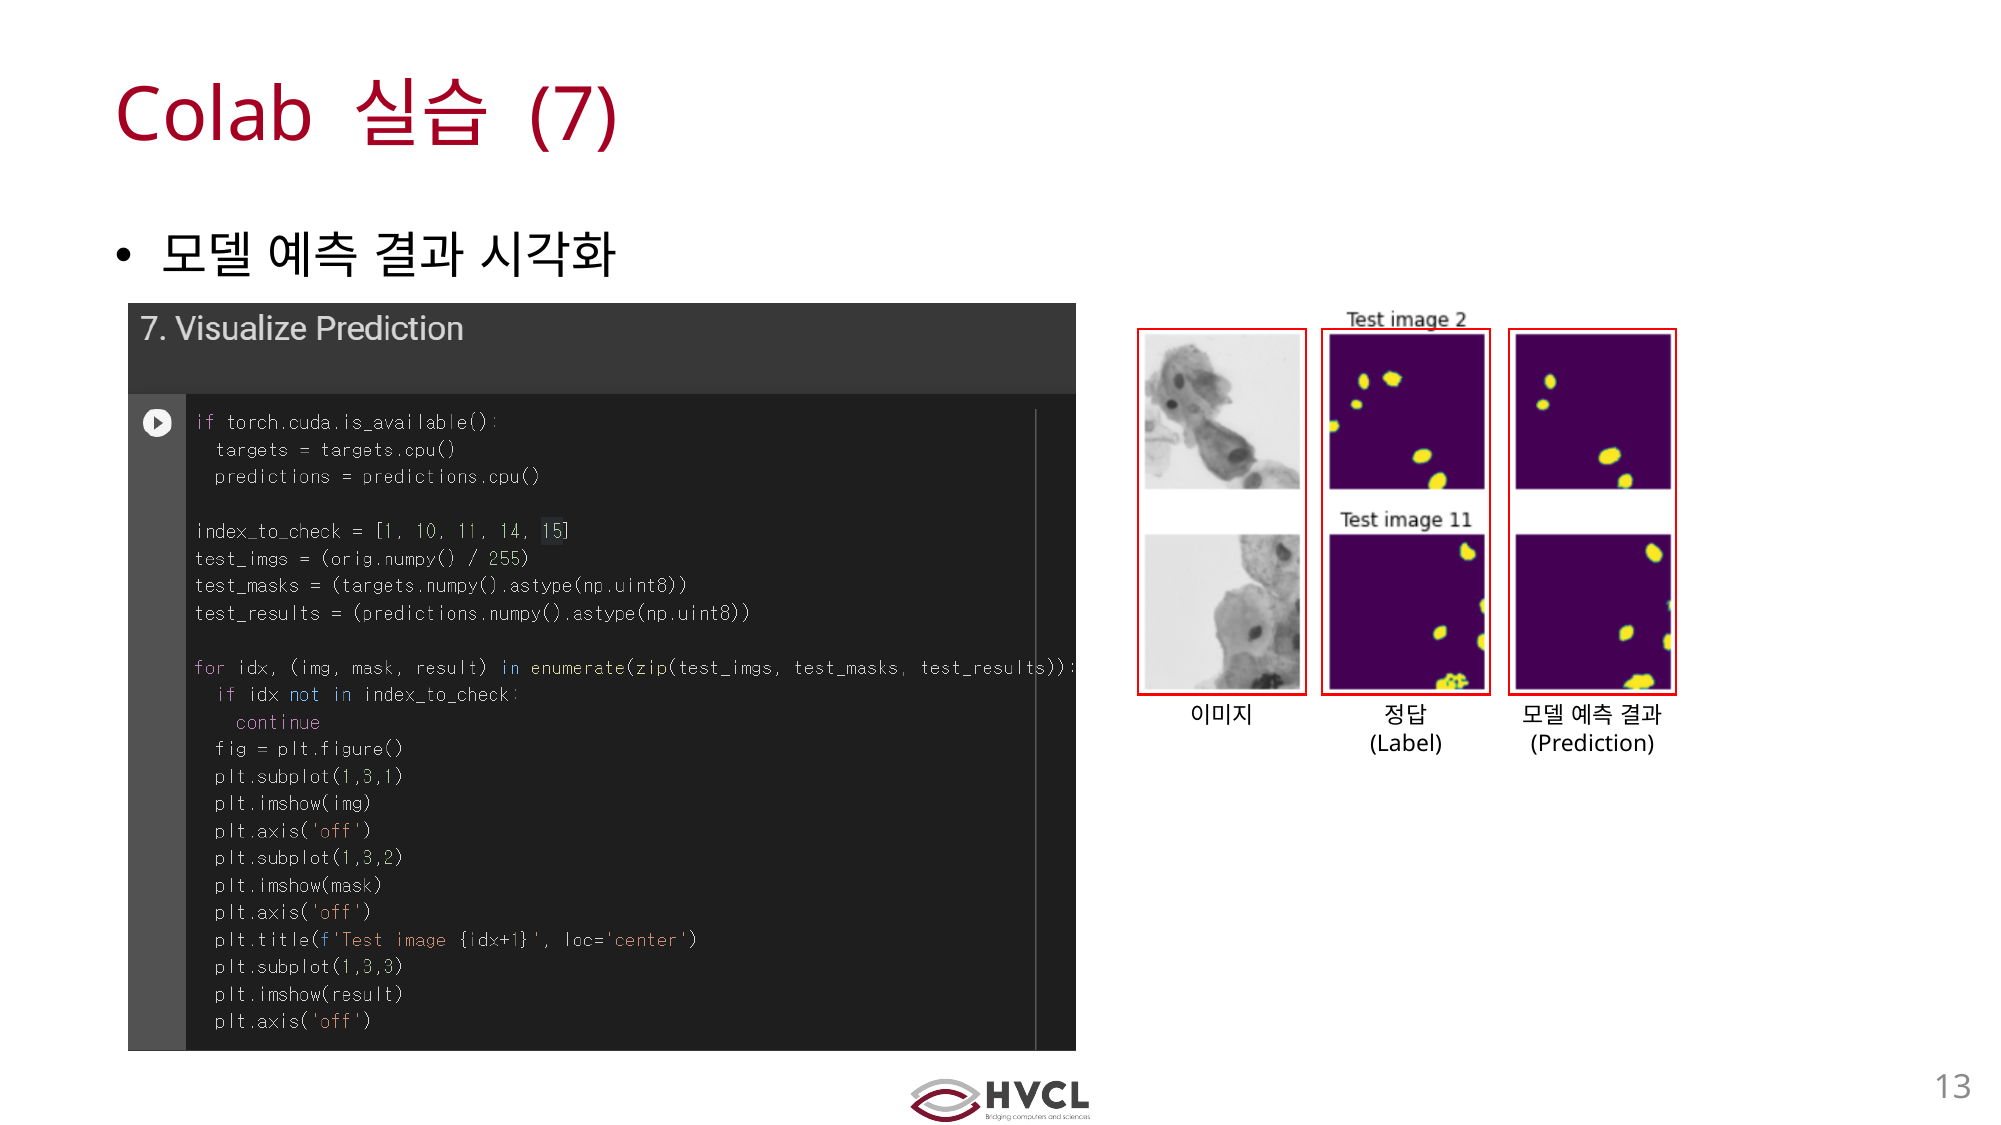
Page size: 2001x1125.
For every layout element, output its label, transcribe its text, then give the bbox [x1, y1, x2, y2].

list 모델 예측 결과 시각화 [99, 201, 1900, 1074]
slide_number 13 [1550, 1052, 1987, 1123]
text_box 정답 (Label) [1355, 694, 1457, 764]
text_box 이미지 [1175, 694, 1269, 736]
picture [1135, 303, 1675, 694]
picture [128, 303, 1076, 1051]
text_box 모델 예측 결과 (Prediction) [1507, 693, 1678, 764]
picture [909, 1078, 1091, 1123]
title Colab 실습 (7) [99, 32, 1900, 201]
